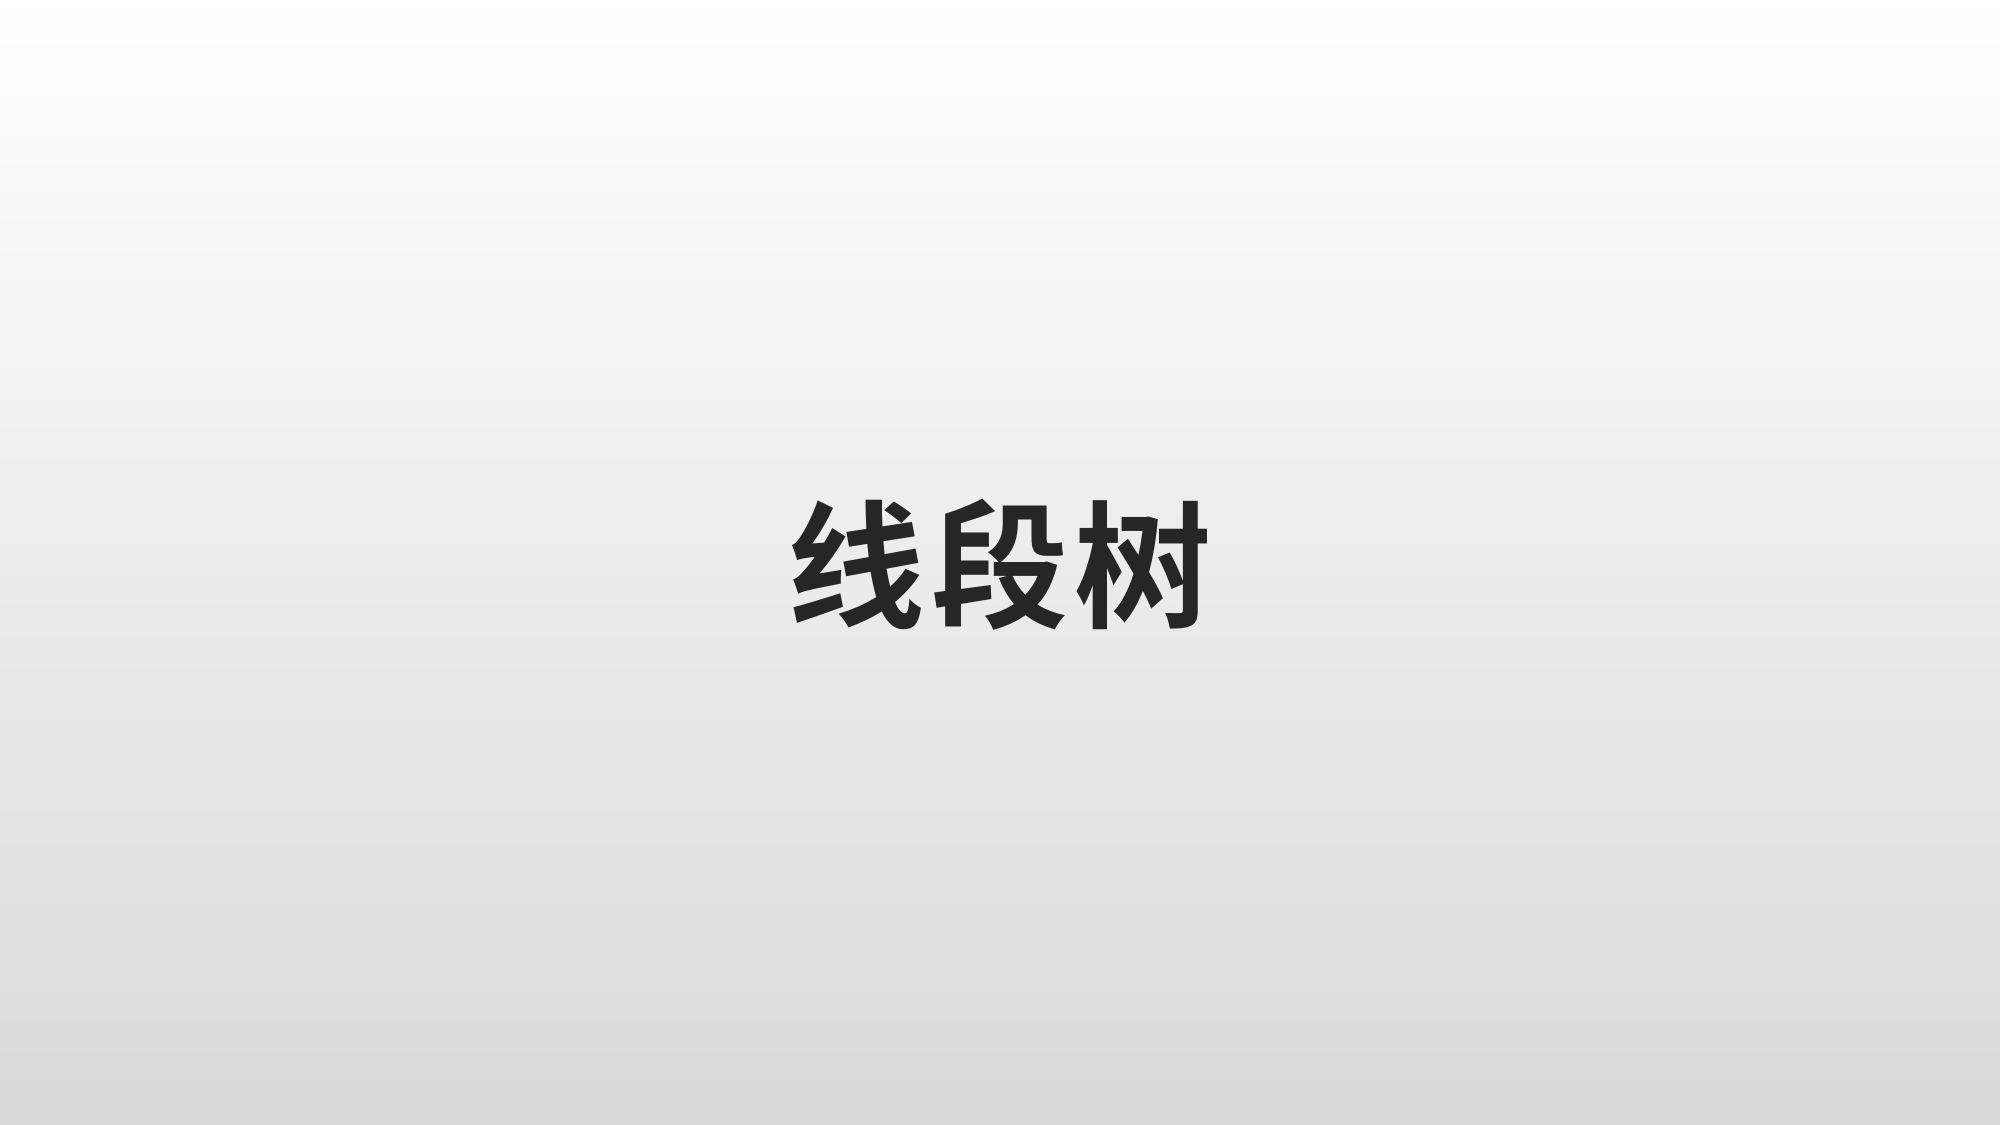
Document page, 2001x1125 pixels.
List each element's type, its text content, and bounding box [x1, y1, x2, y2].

title 线段树 [100, 504, 1900, 621]
